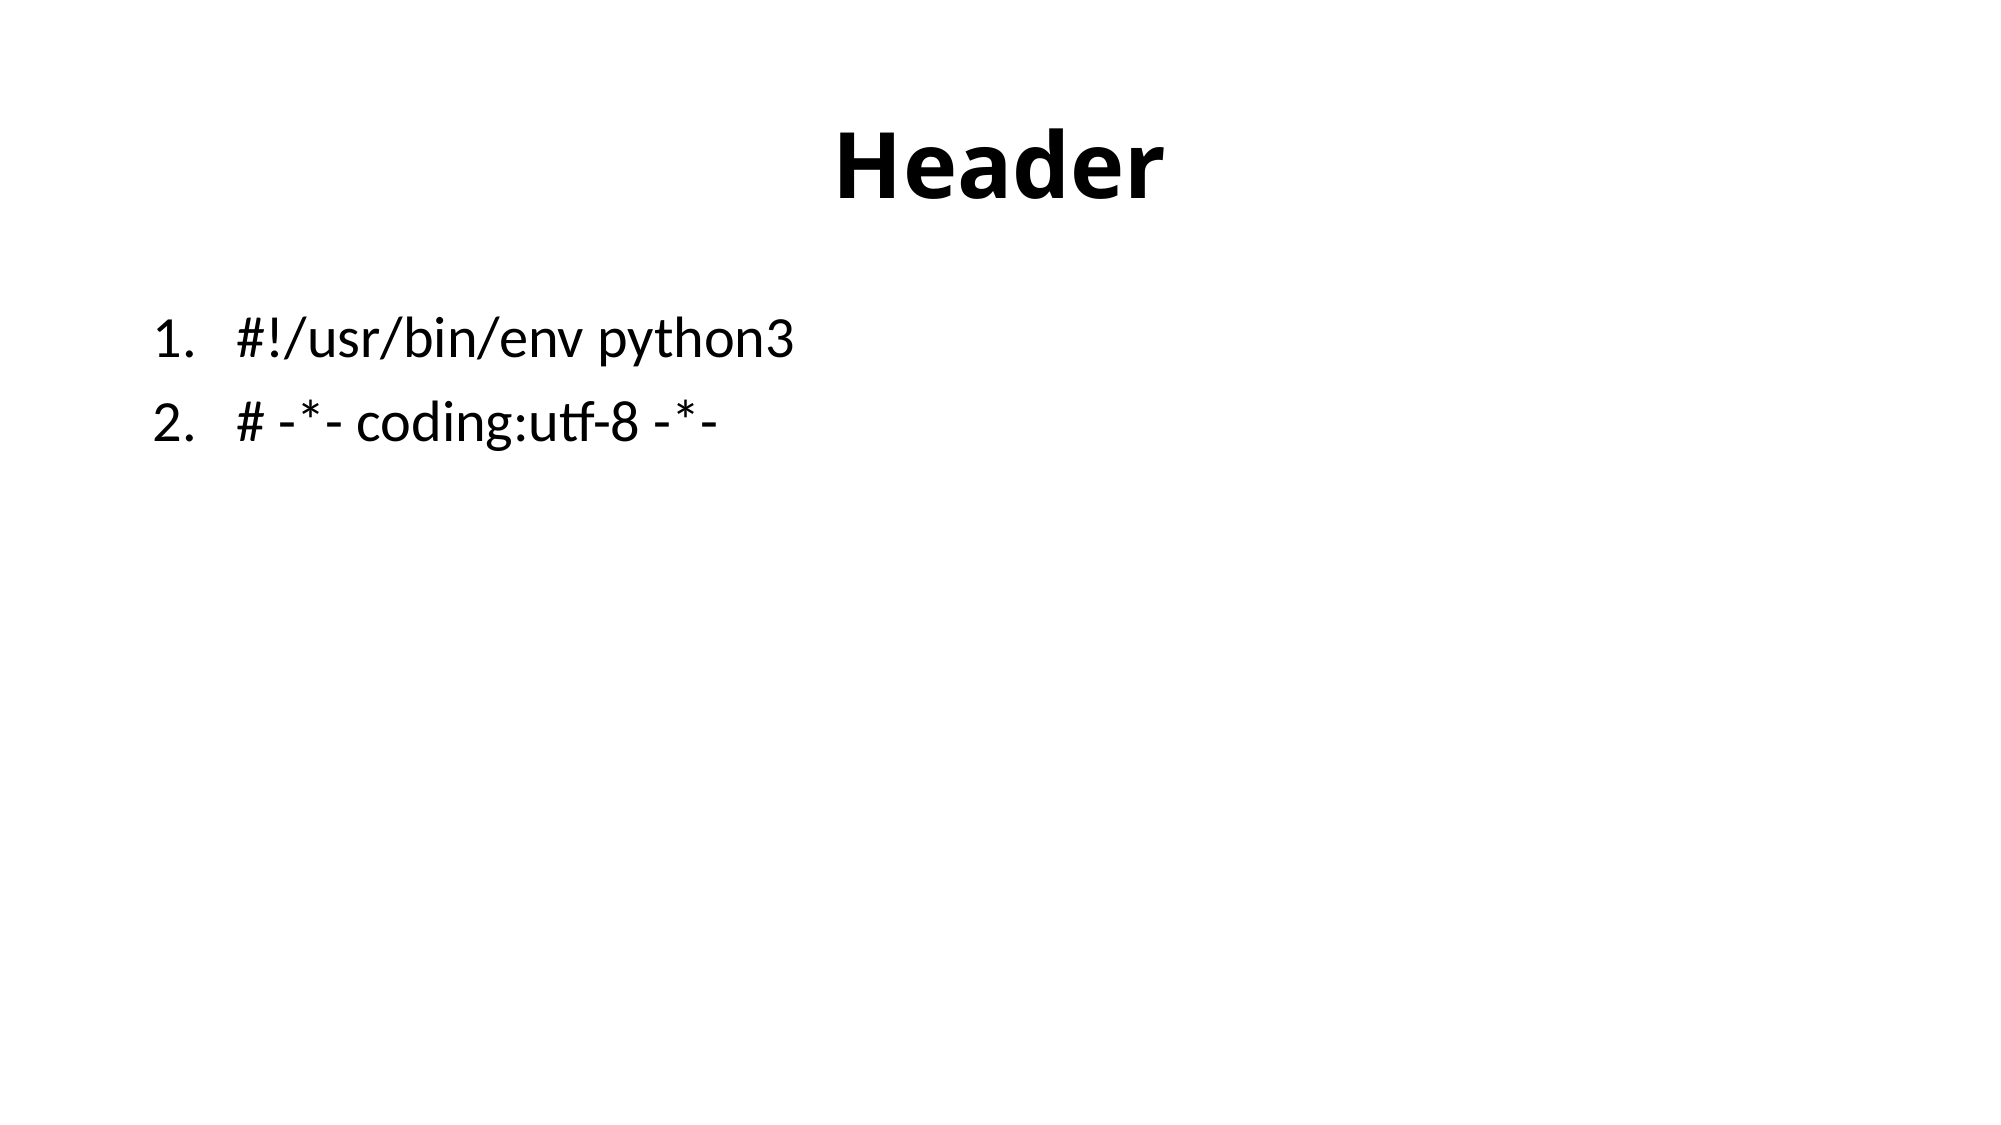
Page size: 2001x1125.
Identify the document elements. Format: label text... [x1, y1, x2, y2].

title Header [137, 59, 1863, 278]
list #!/usr/bin/env python3 # -*- coding:utf-8 -*- [137, 299, 1863, 1014]
